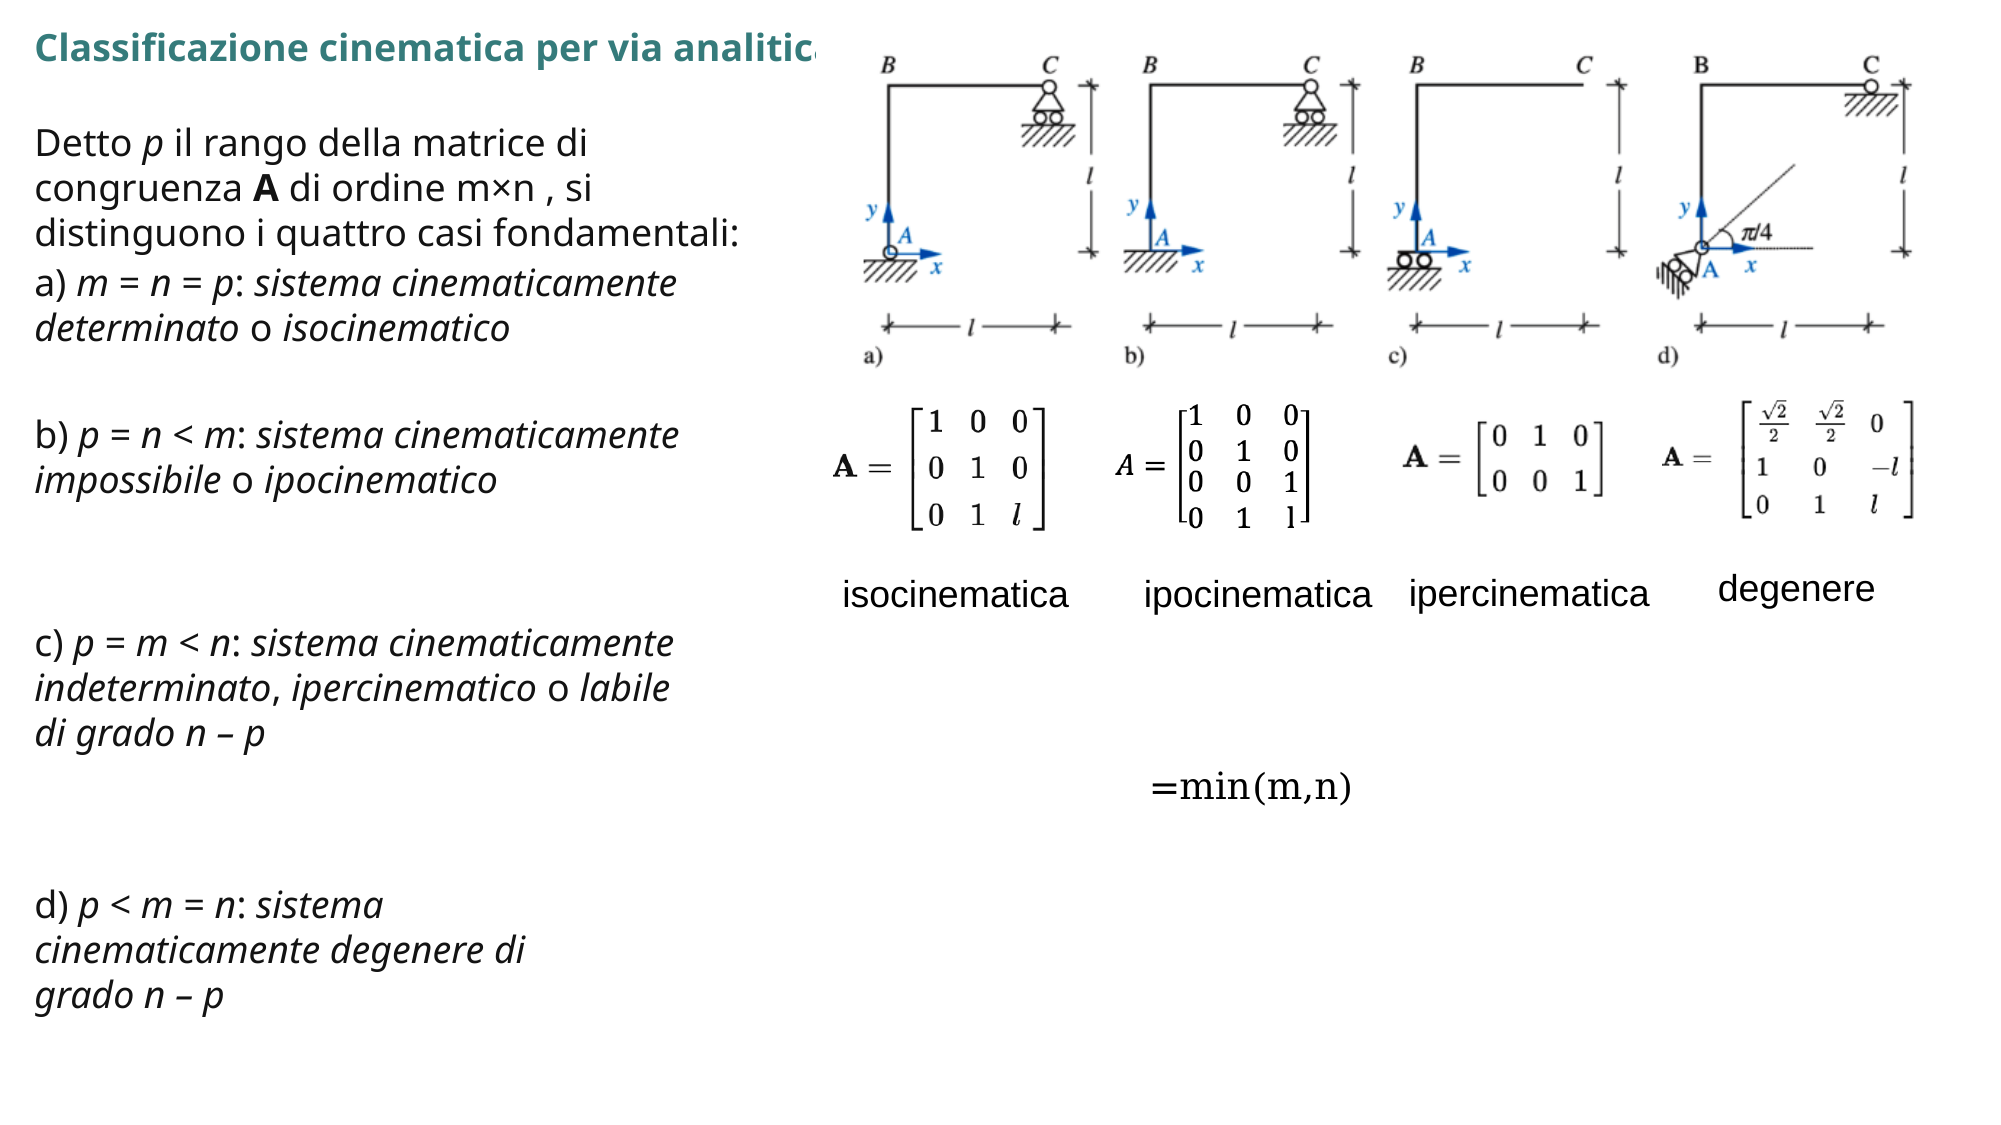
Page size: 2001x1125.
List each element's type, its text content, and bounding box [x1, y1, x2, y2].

text_box isocinematica [835, 562, 1077, 623]
text_box d) p < m = n: sistema cinematicamente degenere di grado n – p [19, 873, 574, 1024]
text_box ipocinematica [1136, 562, 1381, 623]
text_box Classificazione cinematica per via analitica [19, 16, 815, 77]
text_box ipercinematica [1401, 561, 1658, 622]
picture [815, 16, 1997, 562]
text_box a) m = n = p: sistema cinematicamente determinato o isocinematico [19, 251, 815, 357]
text_box Detto p il rango della matrice di congruenza A di ordine m×n , si distinguono i quattro casi fondamentali: [19, 111, 815, 251]
text_box degenere [1703, 556, 1940, 617]
text_box c) p = m < n: sistema cinematicamente indeterminato, ipercinematico o labile di grado n – p [19, 611, 708, 762]
text_box b) p = n < m: sistema cinematicamente impossibile o ipocinematico [19, 403, 708, 509]
